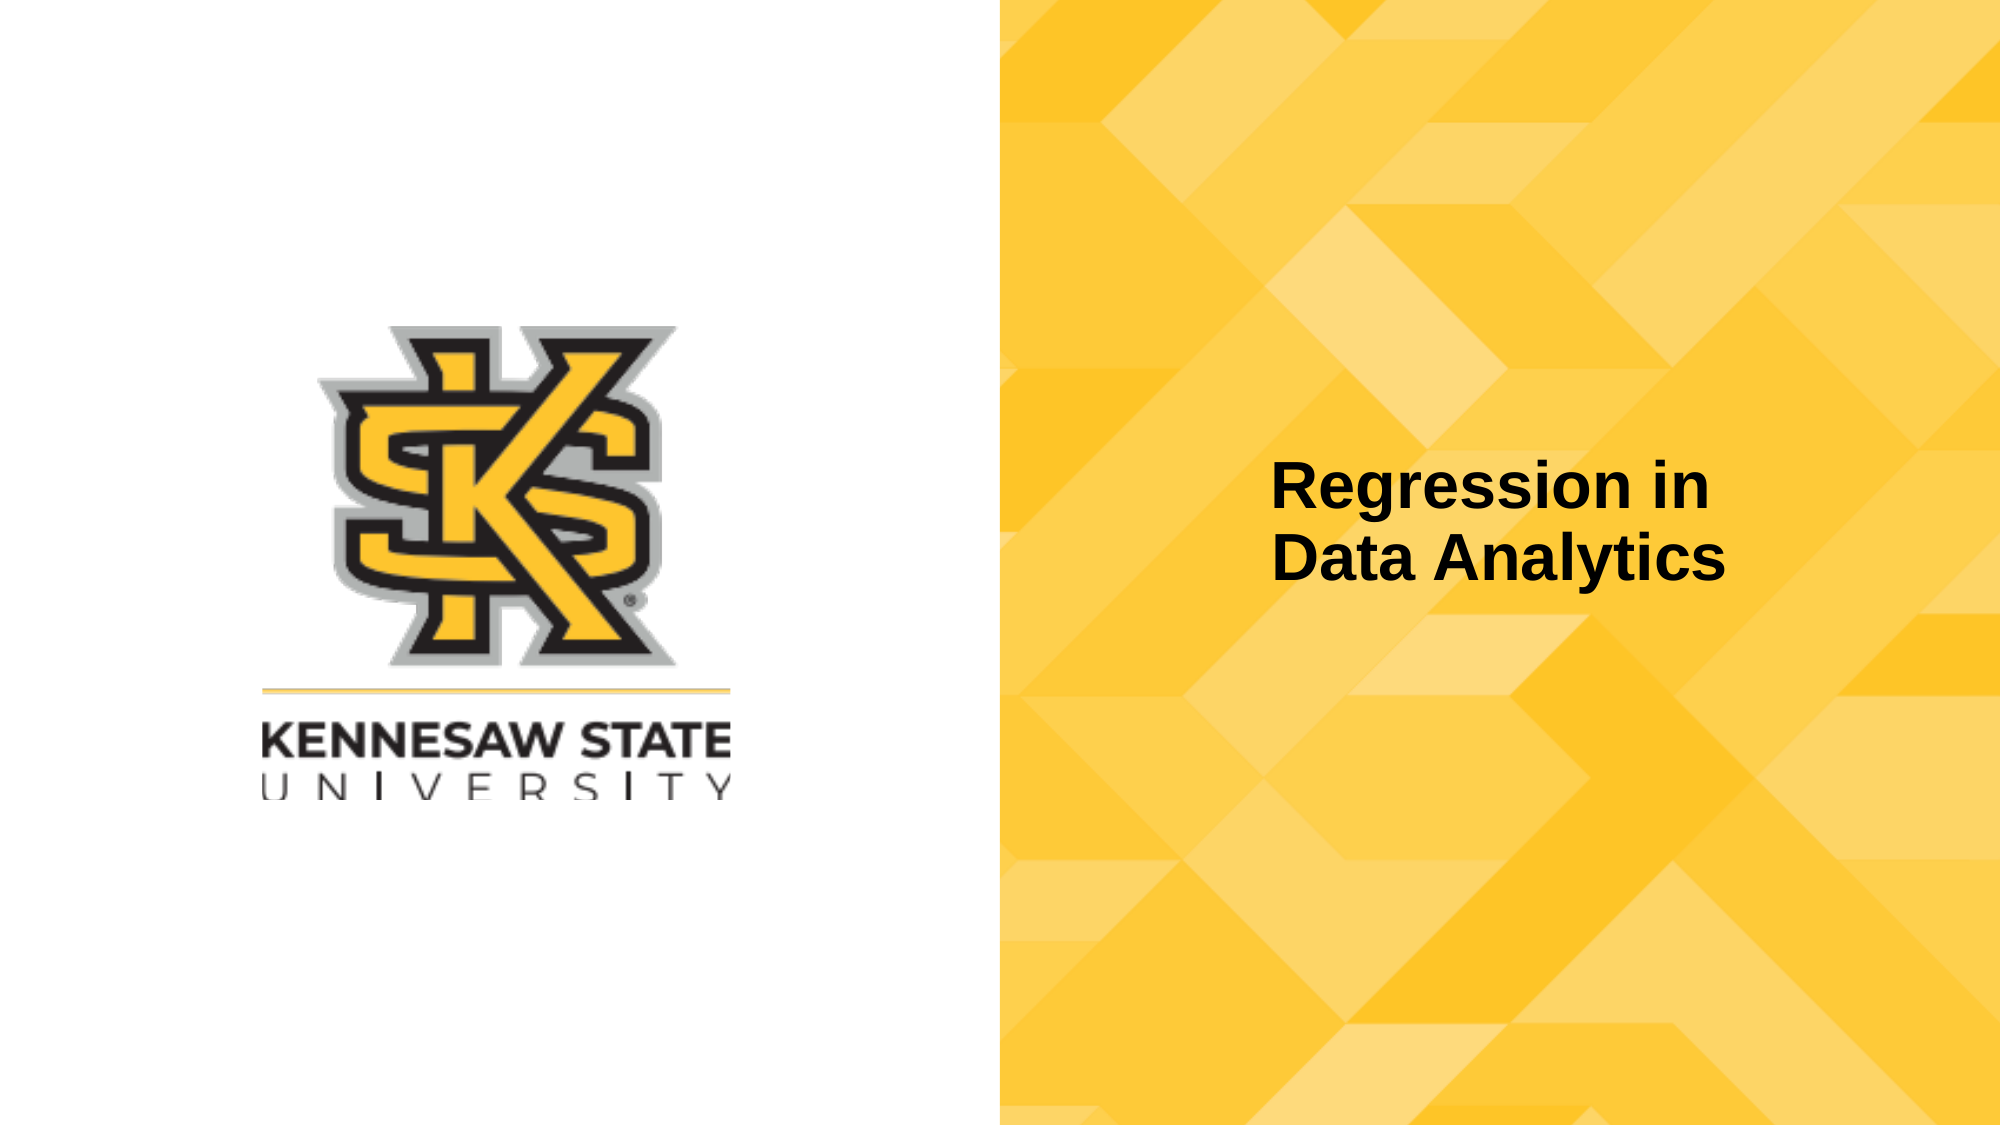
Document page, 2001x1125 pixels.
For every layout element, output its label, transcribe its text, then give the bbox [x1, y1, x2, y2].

title Regression in Data Analytics [1117, 443, 1883, 601]
